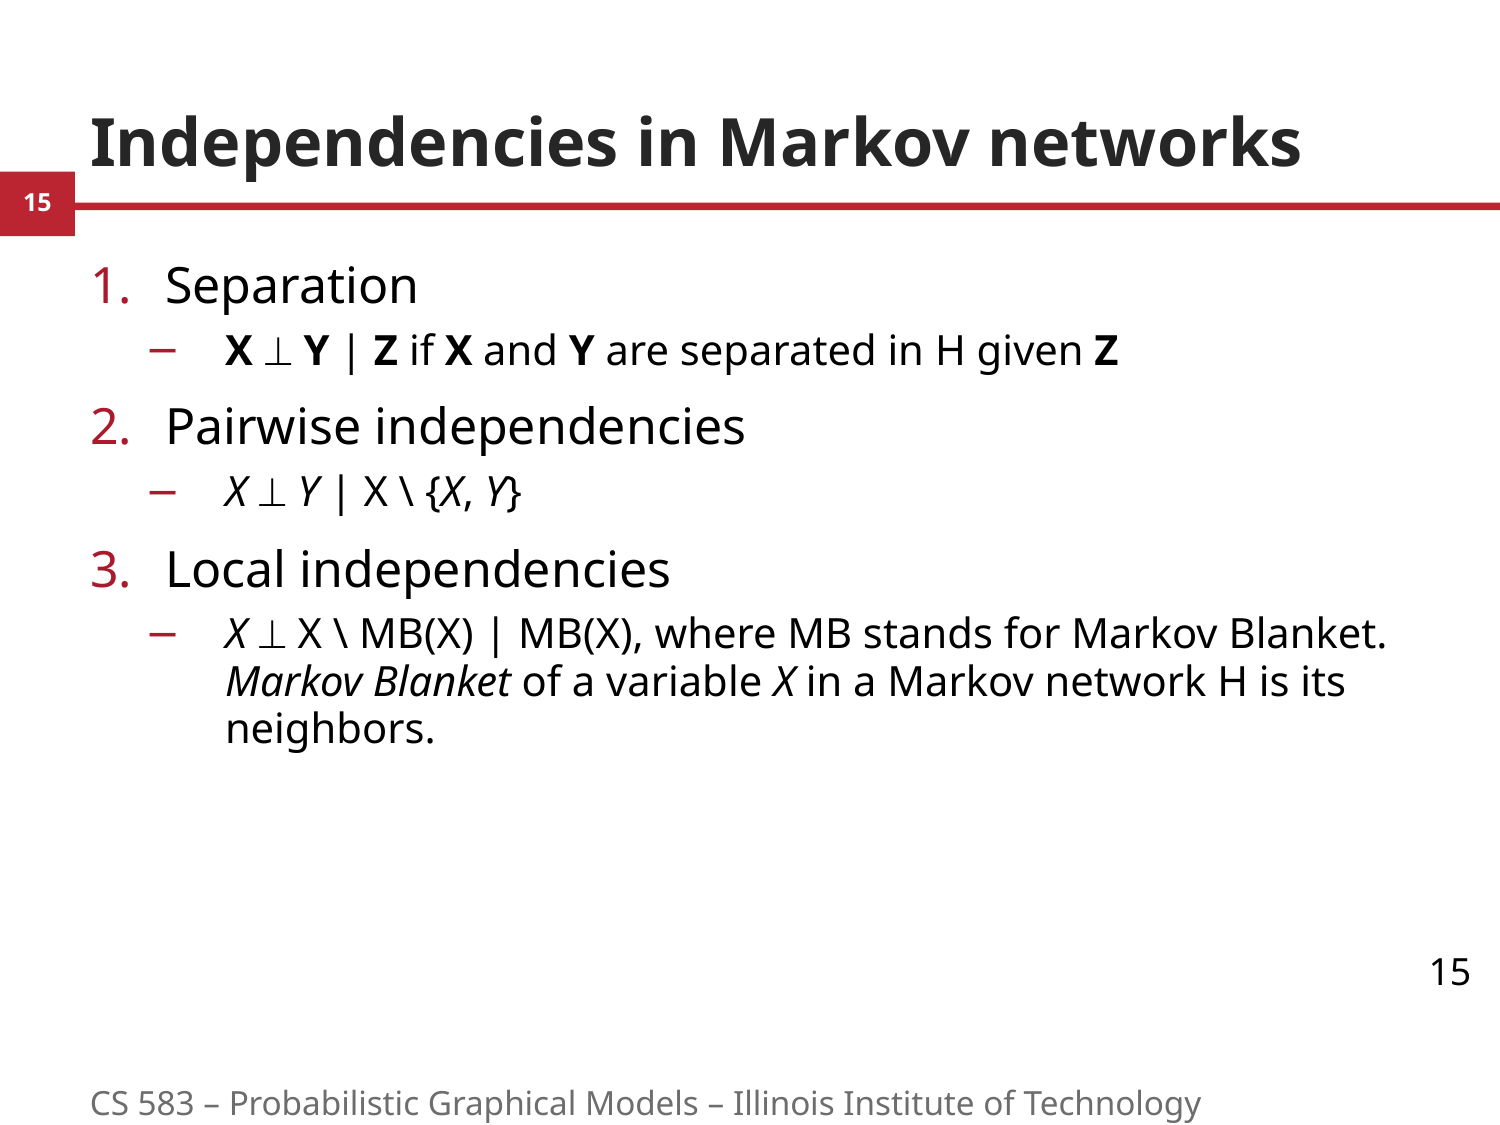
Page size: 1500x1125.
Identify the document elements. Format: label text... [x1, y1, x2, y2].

slide_number 15 [1400, 940, 1500, 1026]
title Independencies in Markov networks [75, 56, 1425, 188]
footer CS 583 – Probabilistic Graphical Models – Illinois Institute of Technology [75, 1074, 1438, 1125]
list Separation X  Y | Z if X and Y are separated in H given Z Pairwise independencies X  Y | X \ {X, Y} Local independencies X  X \ MB(X) | MB(X), where MB stands for Markov Blanket. Markov Blanket of a variable X in a Markov network H is its neighbors. [75, 249, 1425, 1013]
